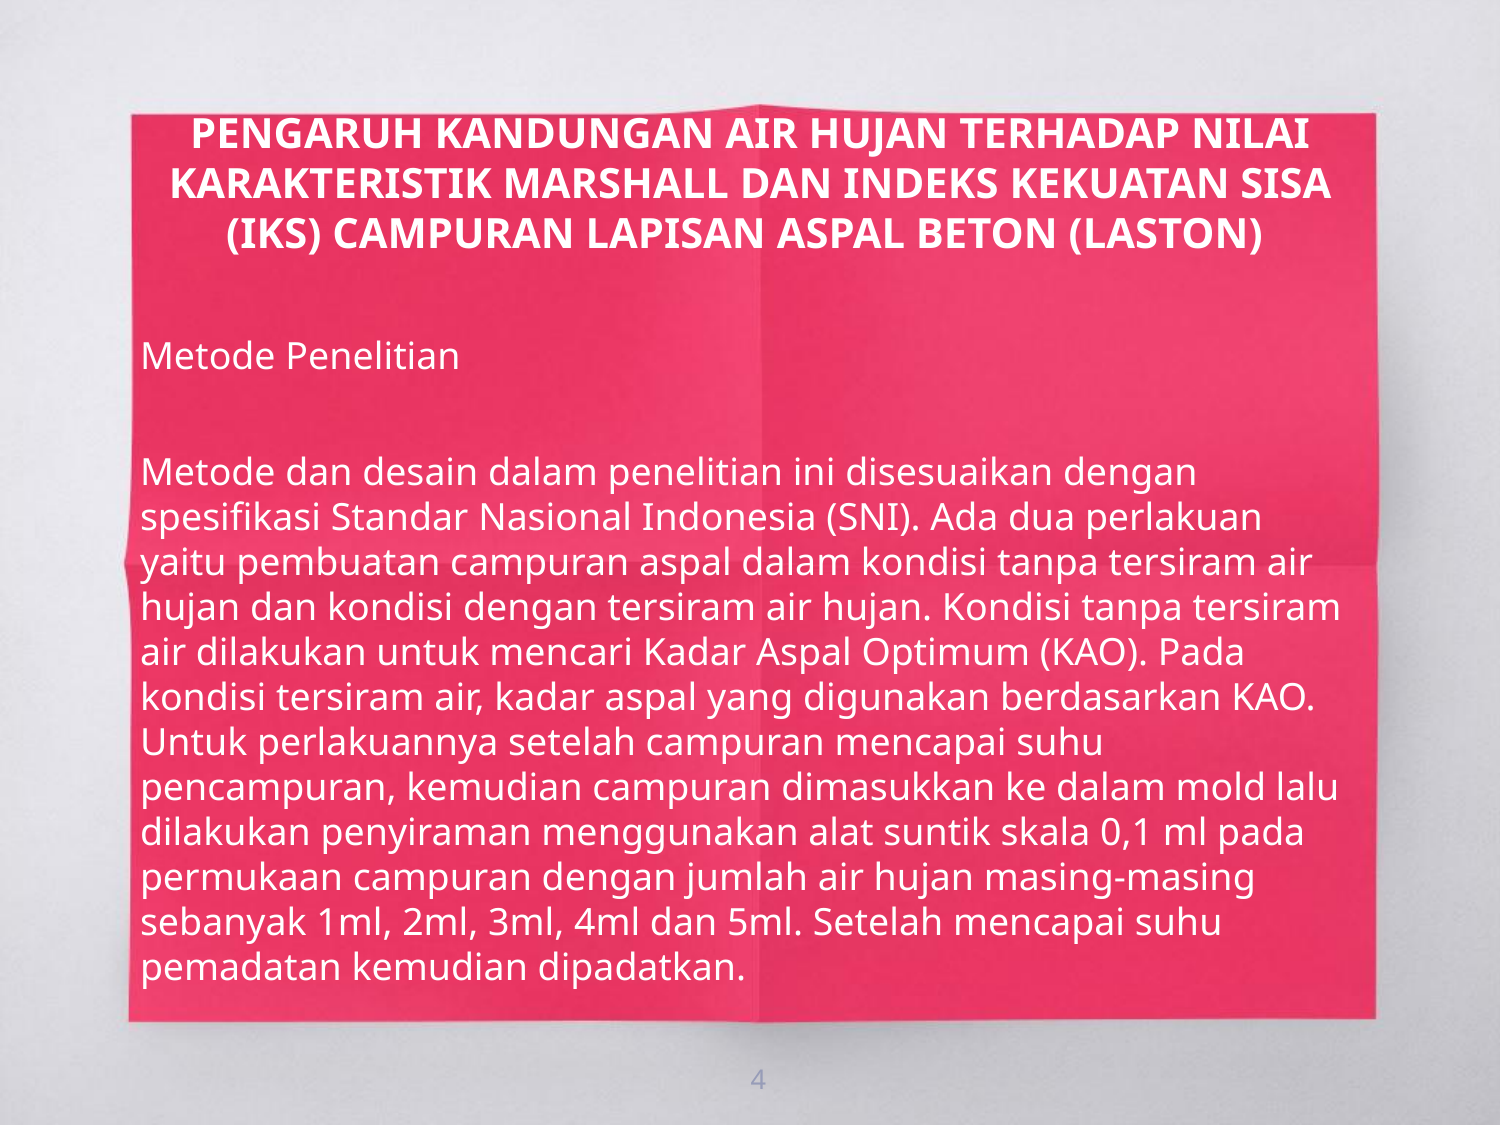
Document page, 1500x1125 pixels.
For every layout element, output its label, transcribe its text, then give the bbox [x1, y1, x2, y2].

list PENGARUH KANDUNGAN AIR HUJAN TERHADAP NILAI KARAKTERISTIK MARSHALL DAN INDEKS KEKUATAN SISA (IKS) CAMPURAN LAPISAN ASPAL BETON (LASTON) Metode Penelitian Metode dan desain dalam penelitian ini disesuaikan dengan spesifikasi Standar Nasional Indonesia (SNI). Ada dua perlakuan yaitu pembuatan campuran aspal dalam kondisi tanpa tersiram air hujan dan kondisi dengan tersiram air hujan. Kondisi tanpa tersiram air dilakukan untuk mencari Kadar Aspal Optimum (KAO). Pada kondisi tersiram air, kadar aspal yang digunakan berdasarkan KAO. Untuk perlakuannya setelah campuran mencapai suhu pencampuran, kemudian campuran dimasukkan ke dalam mold lalu dilakukan penyiraman menggunakan alat suntik skala 0,1 ml pada permukaan campuran dengan jumlah air hujan masing-masing sebanyak 1ml, 2ml, 3ml, 4ml dan 5ml. Setelah mencapai suhu pemadatan kemudian dipadatkan. [125, 92, 1375, 825]
slide_number 4 [713, 1047, 804, 1113]
picture [0, 0, 1500, 1125]
